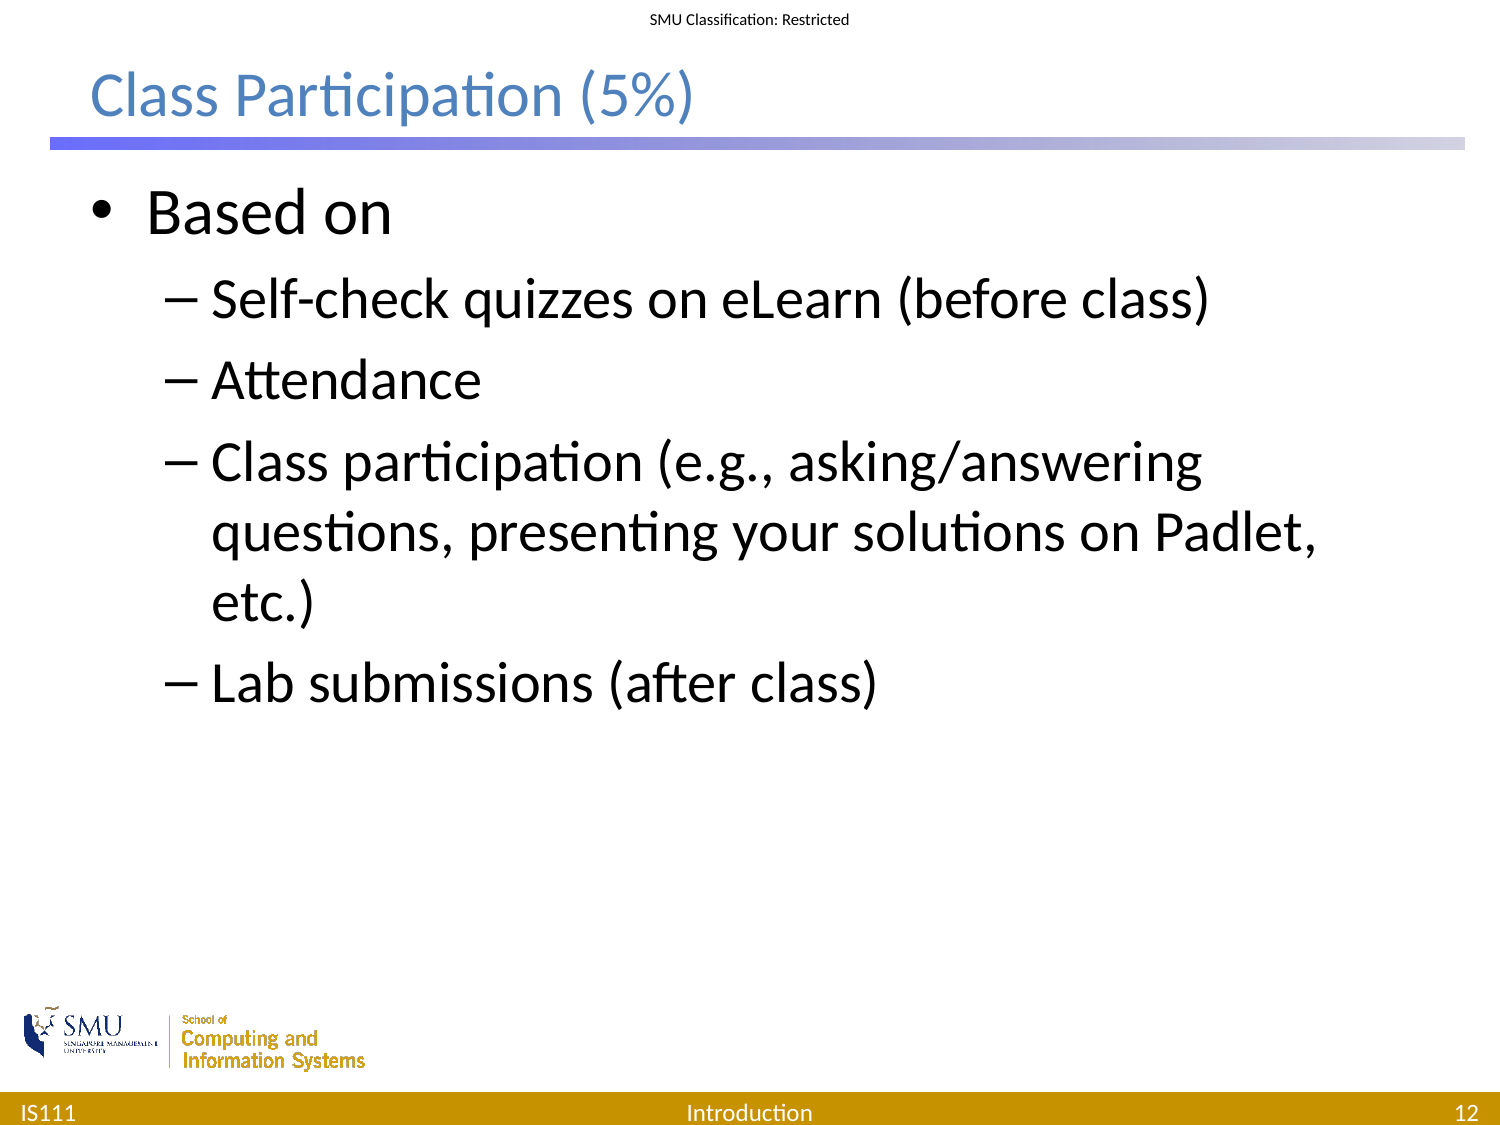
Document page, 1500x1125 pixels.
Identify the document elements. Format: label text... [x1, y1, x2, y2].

list Based on Self-check quizzes on eLearn (before class) Attendance Class participation (e.g., asking/answering questions, presenting your solutions on Padlet, etc.) Lab submissions (after class) [75, 160, 1425, 1005]
slide_number 12 [1144, 1094, 1495, 1125]
slide_number IS111 [5, 1094, 356, 1125]
title Class Participation (5%) [75, 45, 1425, 138]
footer Introduction [512, 1094, 988, 1125]
picture [0, 987, 398, 1094]
